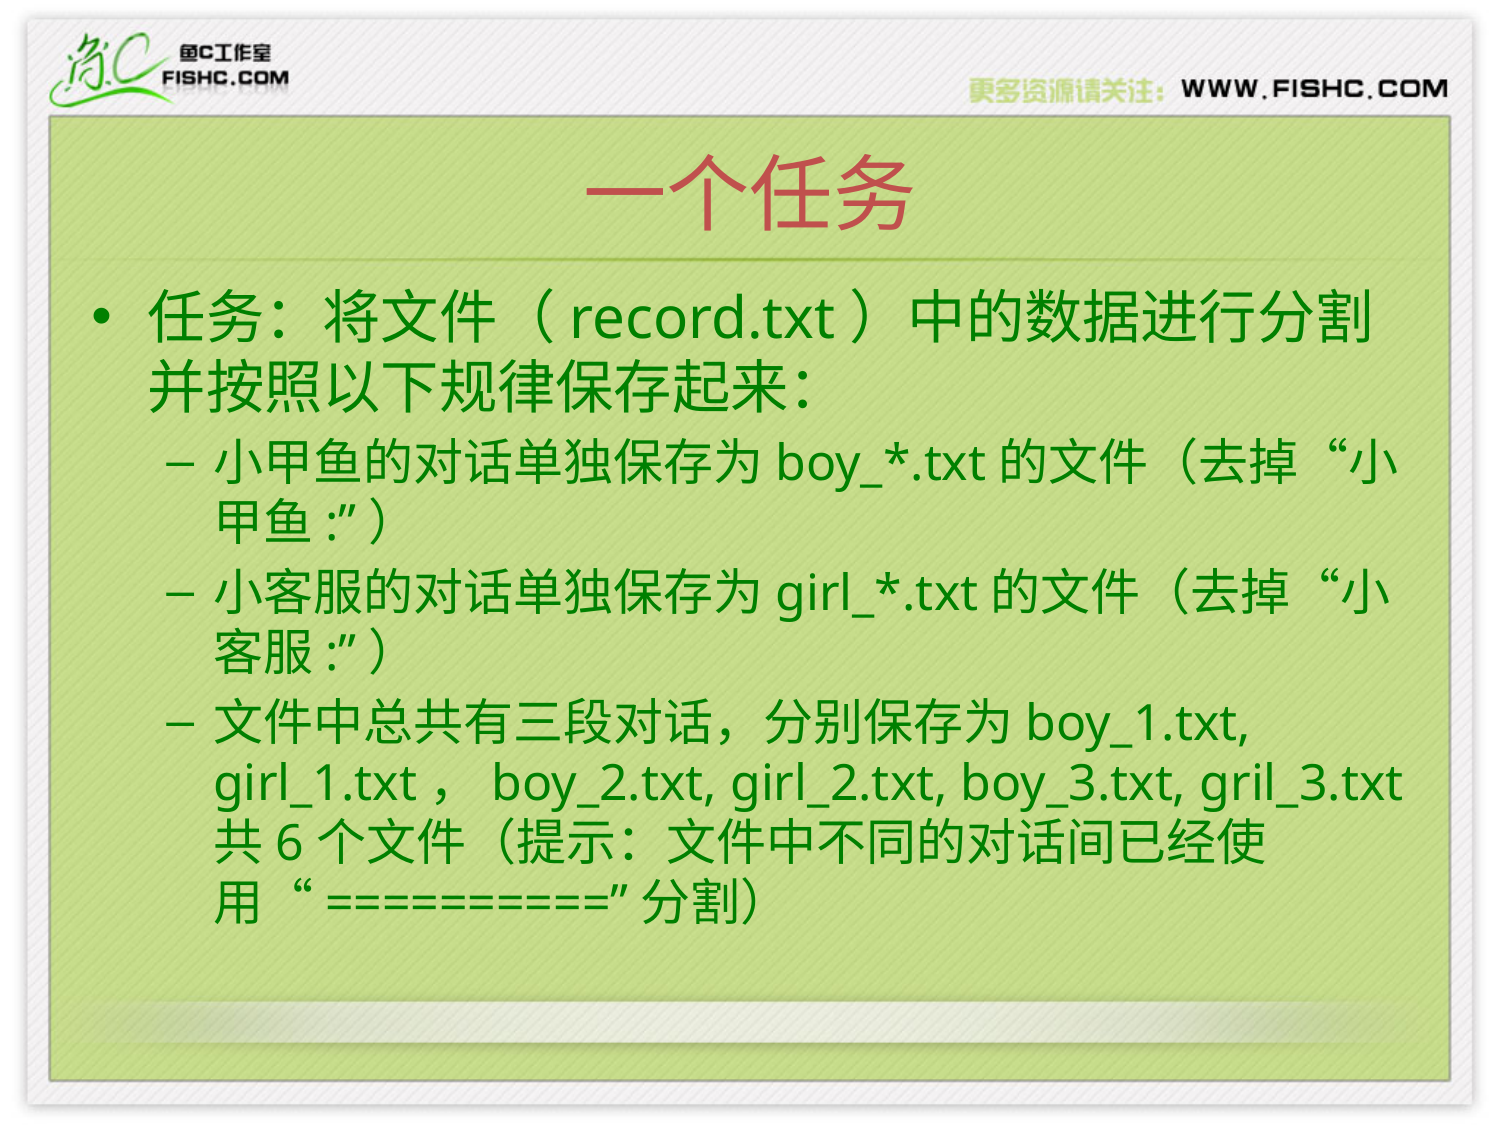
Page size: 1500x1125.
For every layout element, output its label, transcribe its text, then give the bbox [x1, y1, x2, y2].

list 任务：将文件（record.txt）中的数据进行分割并按照以下规律保存起来： 小甲鱼的对话单独保存为boy_*.txt的文件（去掉“小甲鱼:”） 小客服的对话单独保存为girl_*.txt的文件（去掉“小客服:”） 文件中总共有三段对话，分别保存为boy_1.txt, girl_1.txt，boy_2.txt, girl_2.txt, boy_3.txt, gril_3.txt共6个文件（提示：文件中不同的对话间已经使用“==========”分割） [76, 272, 1427, 1016]
title 一个任务 [75, 113, 1425, 268]
picture [0, 0, 1500, 1125]
